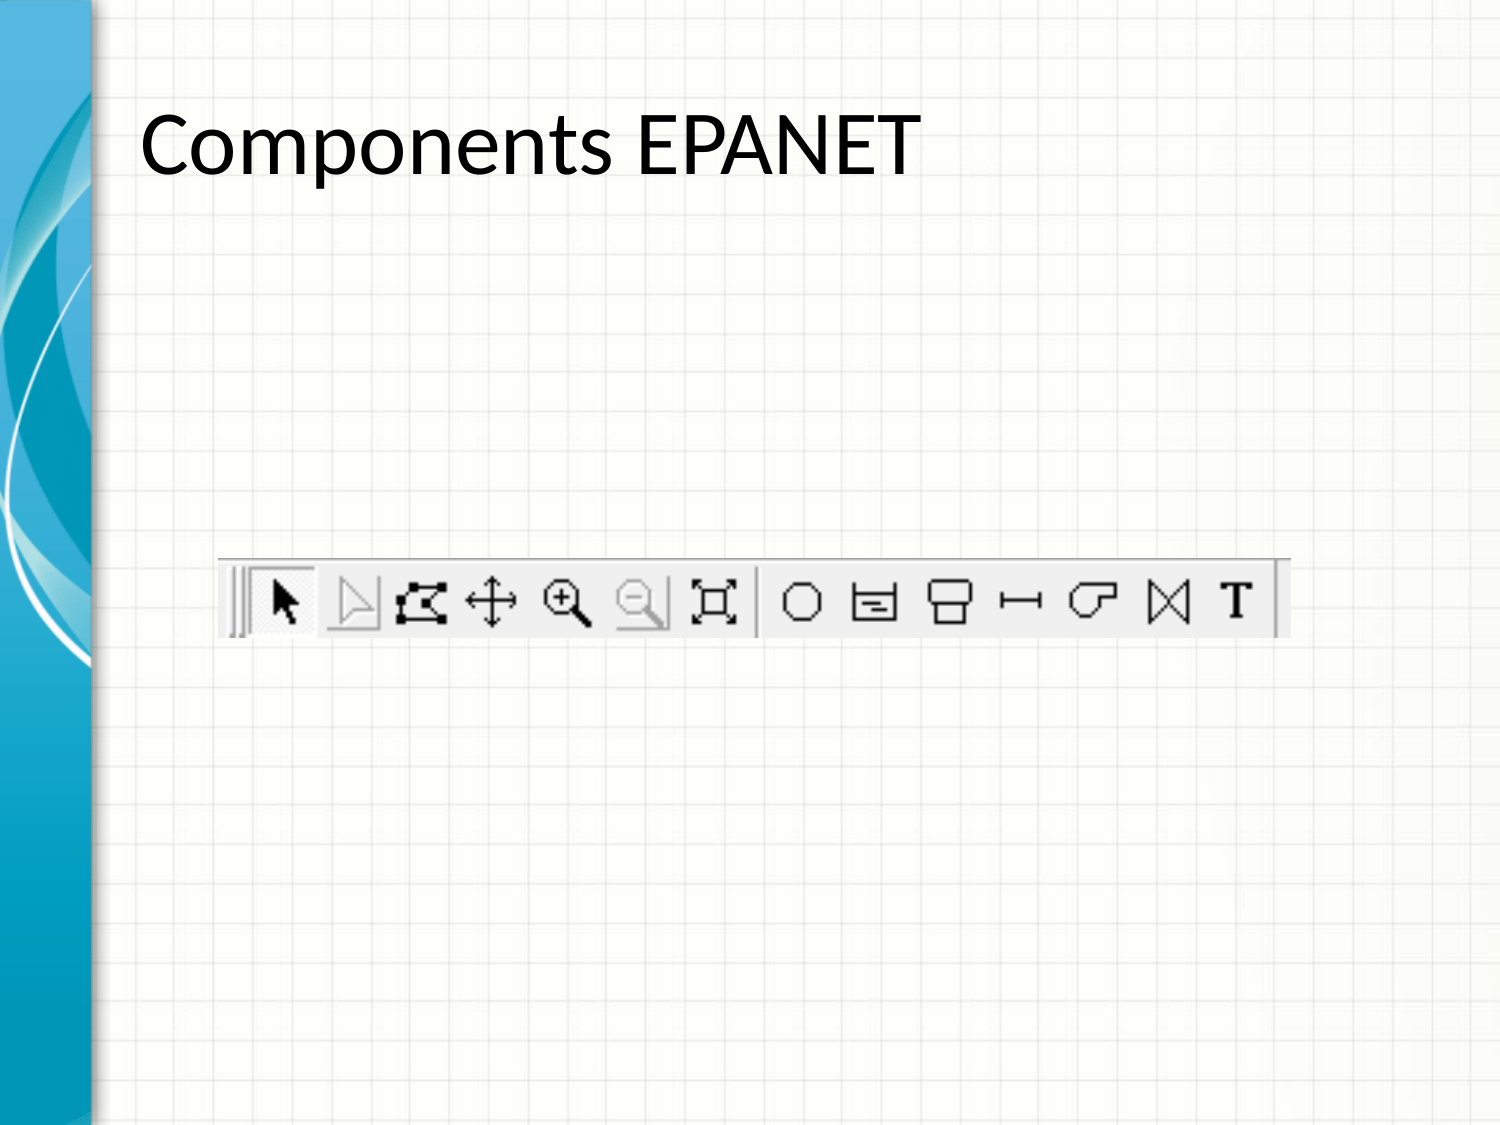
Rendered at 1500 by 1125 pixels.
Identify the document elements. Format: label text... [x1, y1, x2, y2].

title Components EPANET [125, 44, 1450, 232]
picture [0, 0, 1500, 1125]
list [125, 261, 1450, 967]
